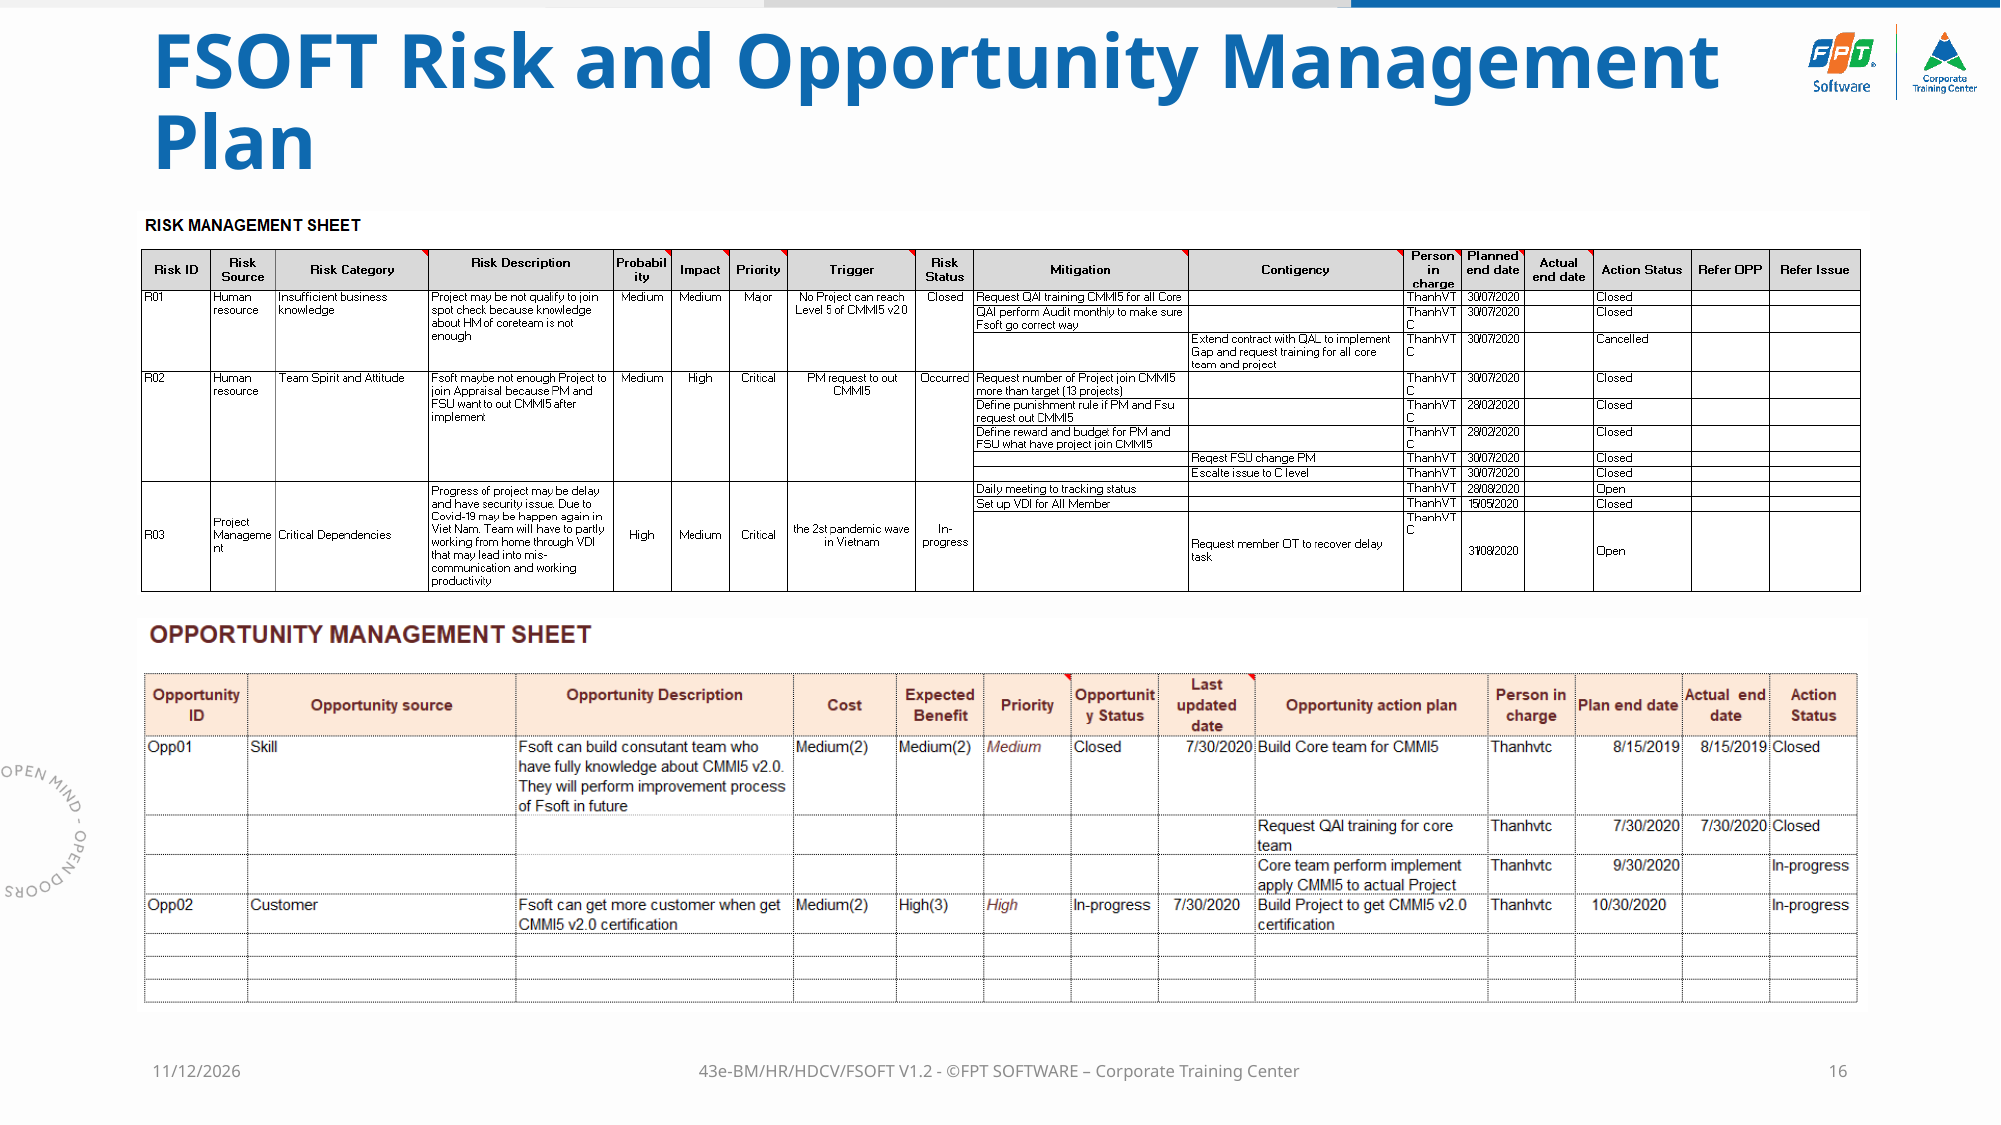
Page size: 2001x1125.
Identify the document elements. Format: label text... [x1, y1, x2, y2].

picture [137, 618, 1868, 1013]
title FSOFT Risk and Opportunity Management Plan [137, 22, 1863, 188]
picture [1863, 24, 1977, 100]
slide_number 16 [1412, 1042, 1863, 1103]
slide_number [137, 1042, 588, 1103]
picture [137, 211, 1870, 595]
footer 43e-BM/HR/HDCV/FSOFT V1.2 - ©FPT SOFTWARE – Corporate Training Center [662, 1042, 1338, 1103]
